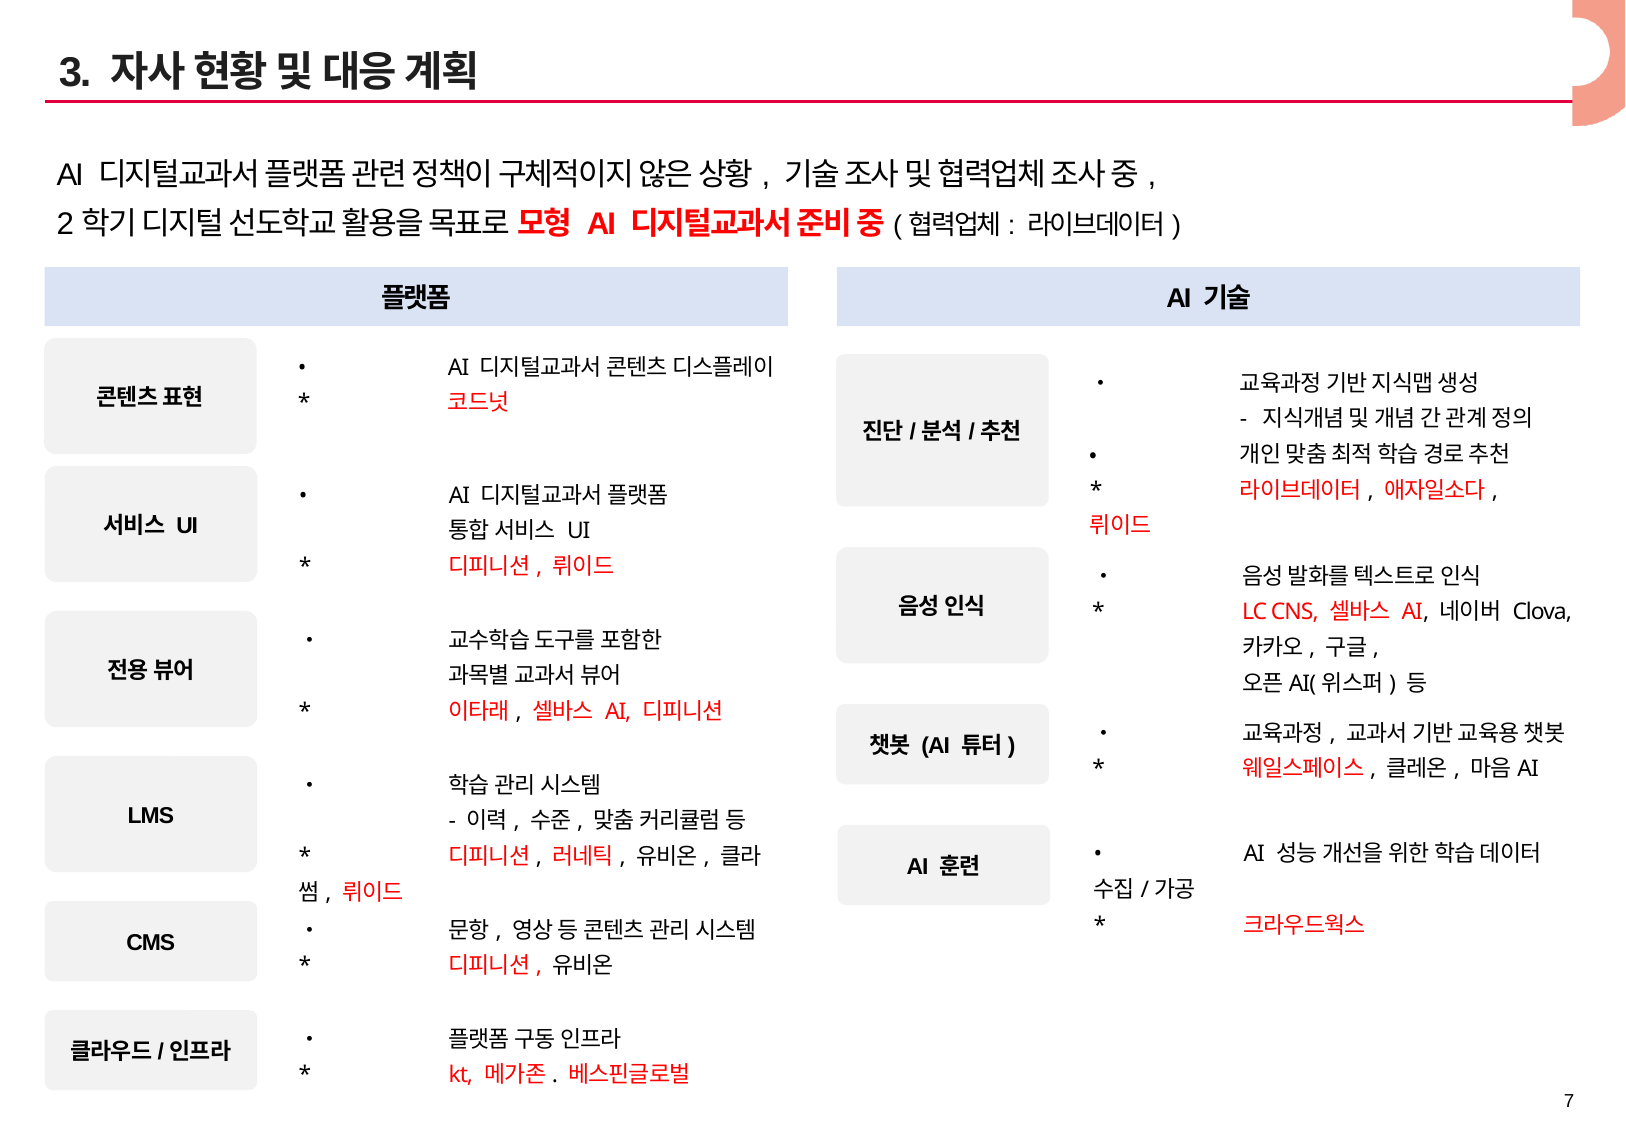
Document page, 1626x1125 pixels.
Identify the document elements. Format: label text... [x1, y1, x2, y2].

text_box AI 훈련 [836, 823, 1052, 907]
text_box • 학습 관리 시스템 - 이력, 수준, 맞춤 커리큘럼 등 * 디피니션, 러네틱, 유비온, 클라썸, 뤼이드 [292, 755, 790, 900]
text_box • AI 디지털교과서 콘텐츠 디스플레이 * 코드넛 [291, 337, 789, 422]
text_box 진단/분석/추천 [835, 353, 1050, 508]
text_box AI 디지털교과서 플랫폼 관련 정책이 구체적이지 않은 상황, 기술 조사 및 협력업체 조사 중, 2학기 디지털 선도학교 활용을 목표로 모형 AI 디지털교과서 준비 중(협력업체: 라이브데이터) [44, 137, 1581, 247]
text_box • 교육과정, 교과서 기반 교육용 챗봇 * 웨일스페이스, 클레온, 마음AI [1085, 703, 1583, 788]
text_box • 문항, 영상 등 콘텐츠 관리 시스템 * 디피니션, 유비온 [292, 900, 790, 985]
text_box • 음성 발화를 텍스트로 인식 * LC CNS, 셀바스 AI, 네이버 Clova, 카카오, 구글, 오픈AI(위스퍼) 등 [1085, 546, 1583, 703]
text_box • AI 성능 개선을 위한 학습 데이터 수집/가공 * 크라우드웍스 [1087, 824, 1585, 945]
text_box 전용 뷰어 [43, 609, 259, 729]
picture [1572, 0, 1626, 126]
text_box • 교육과정 기반 지식맵 생성 - 지식개념 및 개념 간 관계 정의 • 개인 맞춤 최적 학습 경로 추천 * 라이브데이터, 애자일소다, 뤼이드 [1083, 353, 1581, 545]
text_box CMS [43, 900, 259, 983]
text_box AI 기술 [836, 266, 1581, 327]
text_box • 플랫폼 구동 인프라 * kt, 메가존. 베스핀글로벌 [292, 1009, 790, 1094]
text_box LMS [43, 754, 259, 874]
text_box 클라우드/인프라 [43, 1008, 259, 1092]
text_box • 교수학습 도구를 포함한 과목별 교과서 뷰어 * 이타래, 셀바스 AI, 디피니션 [292, 610, 790, 731]
text_box 플랫폼 [44, 266, 789, 327]
text_box • AI 디지털교과서 플랫폼 통합 서비스 UI * 디피니션, 뤼이드 [292, 465, 790, 586]
text_box 3. 자사 현황 및 대응 계획 [46, 39, 521, 102]
text_box 콘텐츠 표현 [42, 336, 258, 456]
text_box 챗봇 (AI 튜터) [835, 703, 1050, 786]
text_box 서비스 UI [43, 464, 259, 584]
text_box 음성 인식 [834, 546, 1050, 665]
